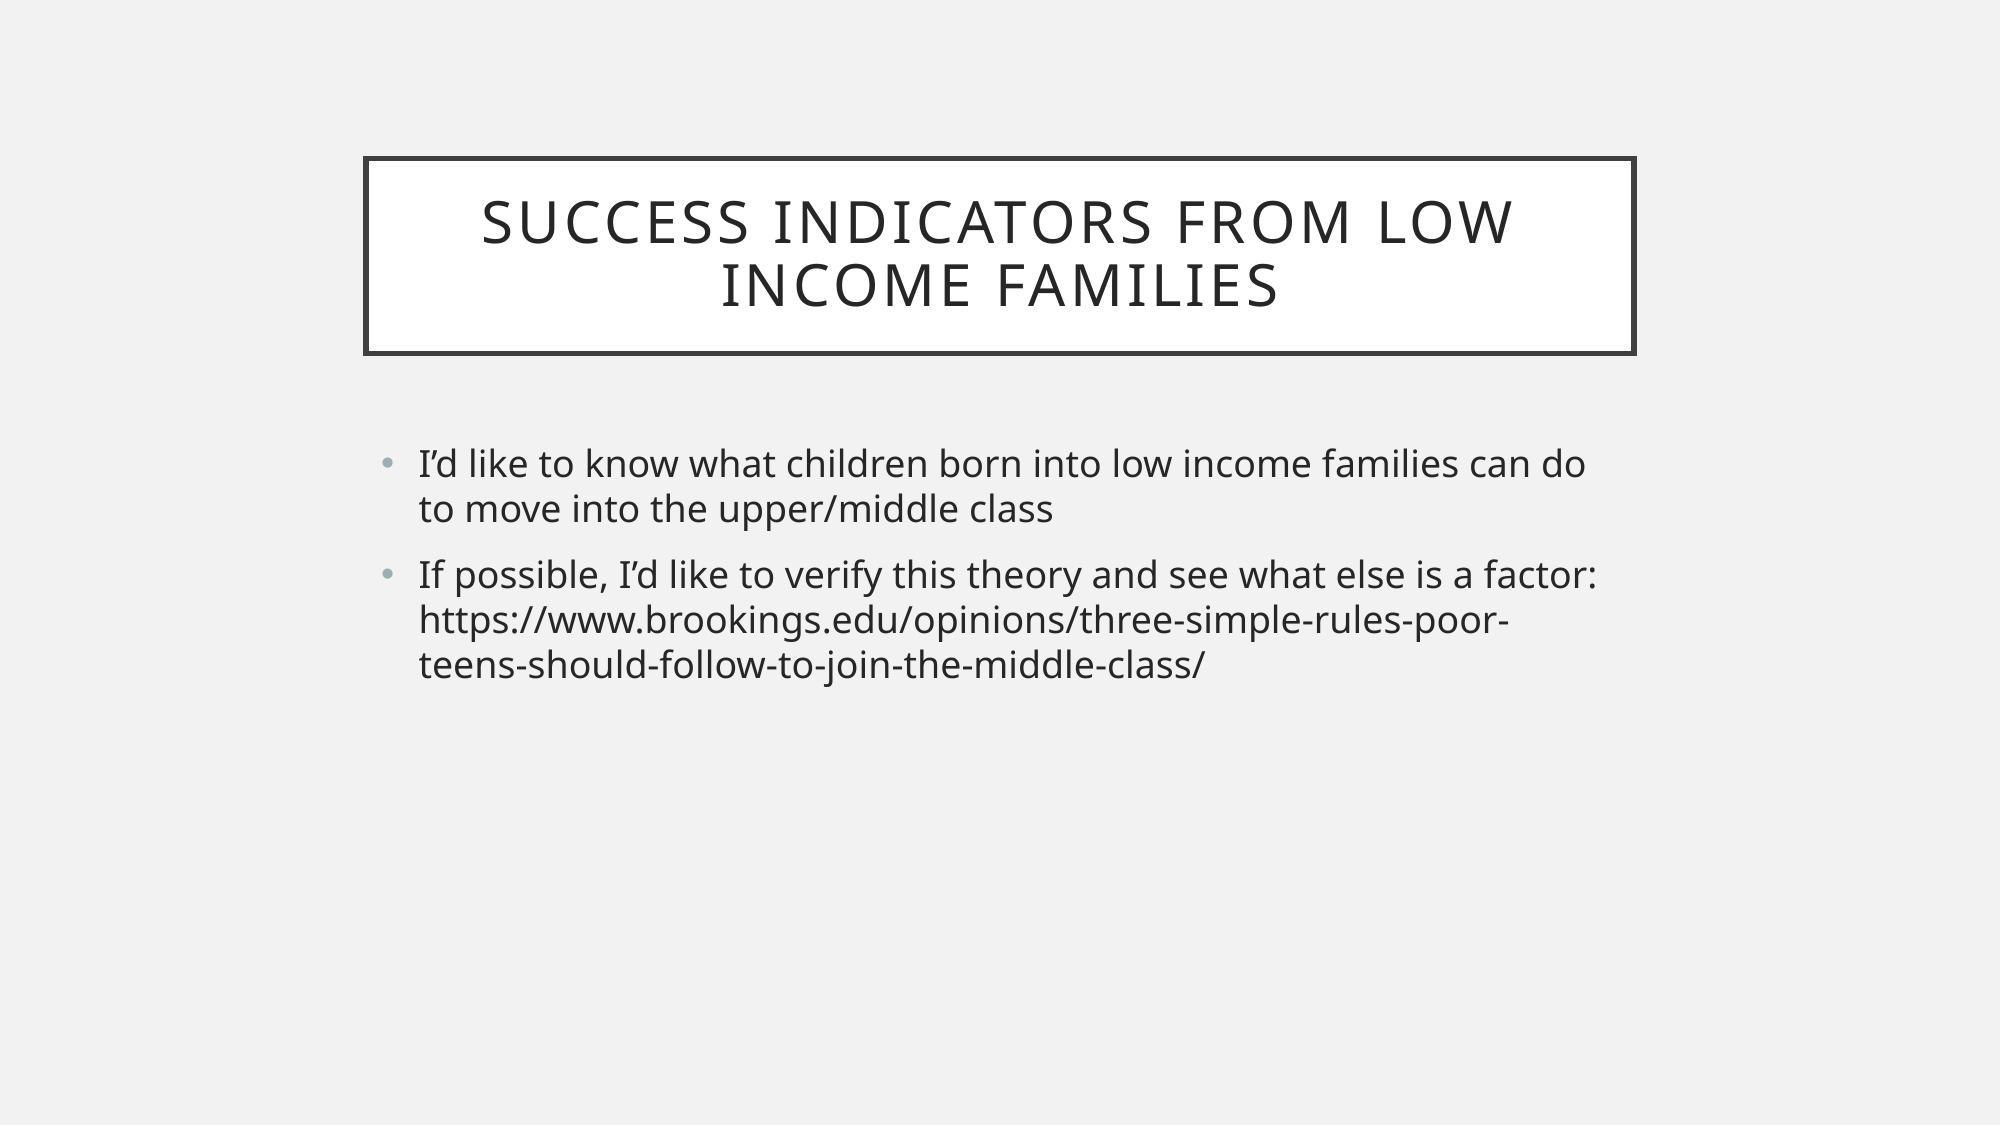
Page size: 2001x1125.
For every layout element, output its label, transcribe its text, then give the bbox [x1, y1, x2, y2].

title Success indicators from low income families [363, 156, 1637, 356]
list I’d like to know what children born into low income families can do to move into the upper/middle class If possible, I’d like to verify this theory and see what else is a factor: https://www.brookings.edu/opinions/three-simple-rules-poor-teens-should-follow-to-join-the-middle-class/ [366, 432, 1634, 942]
